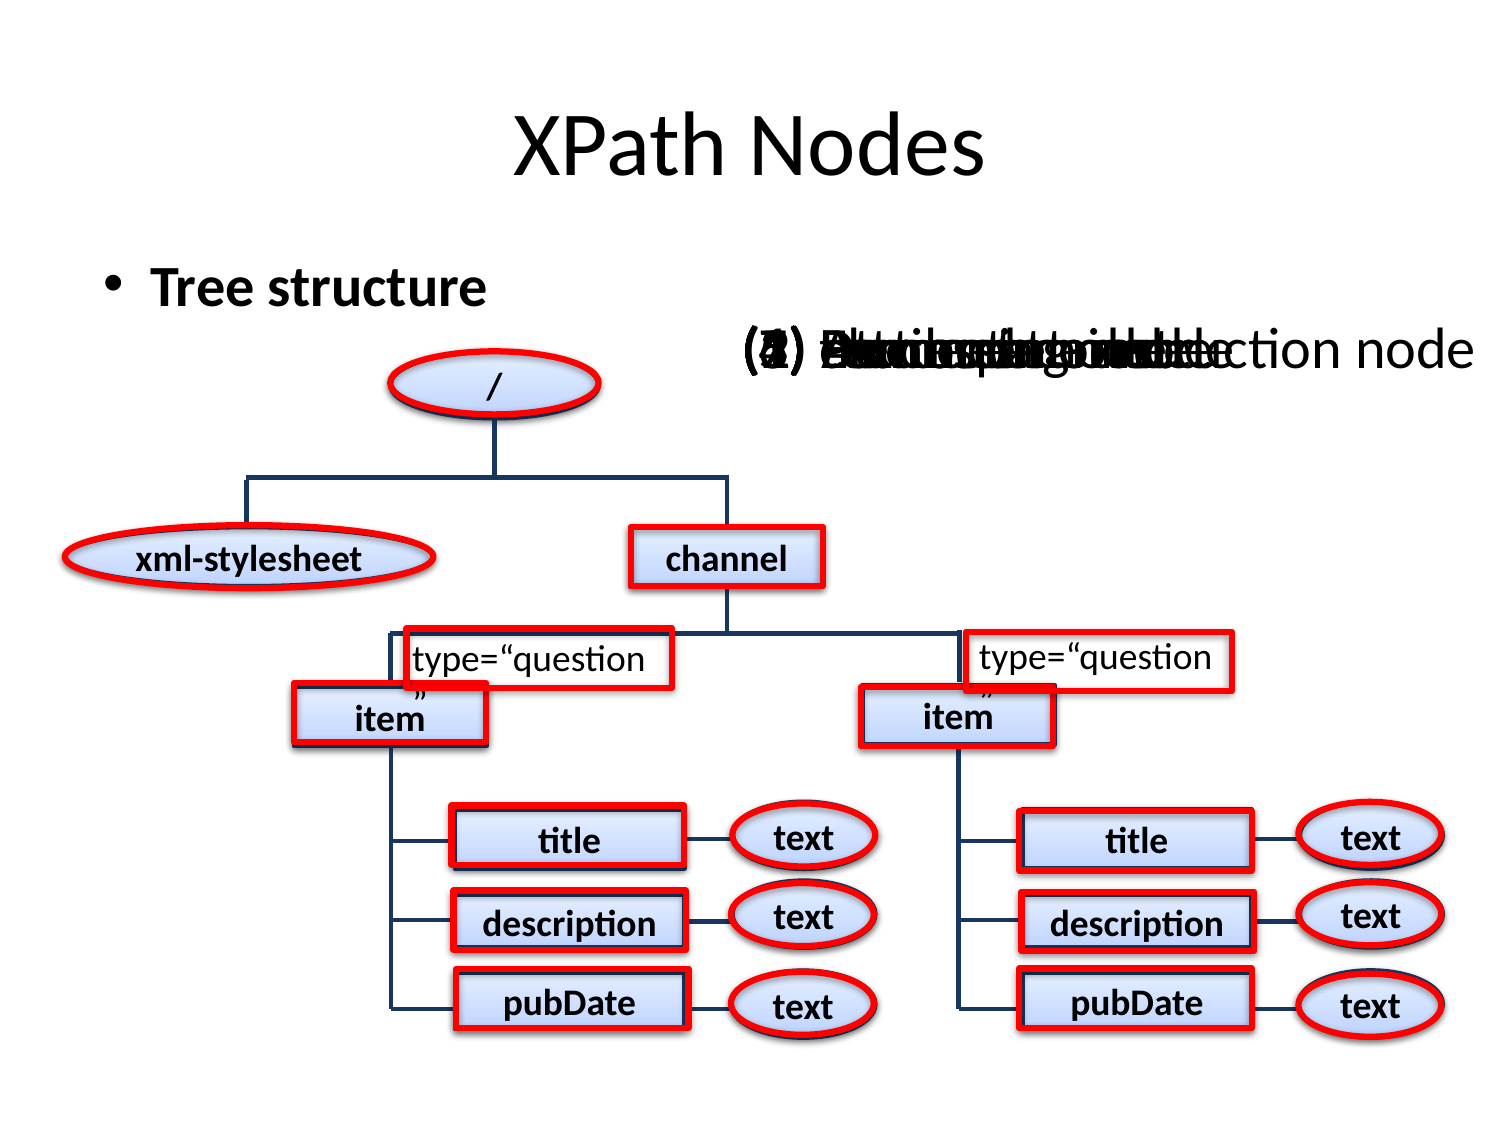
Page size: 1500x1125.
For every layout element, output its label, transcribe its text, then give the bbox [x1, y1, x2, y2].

text_box (6) comment node [726, 302, 1500, 388]
title XPath Nodes [75, 45, 1425, 233]
text_box Tree structure [88, 240, 699, 326]
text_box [64, 351, 1443, 1038]
